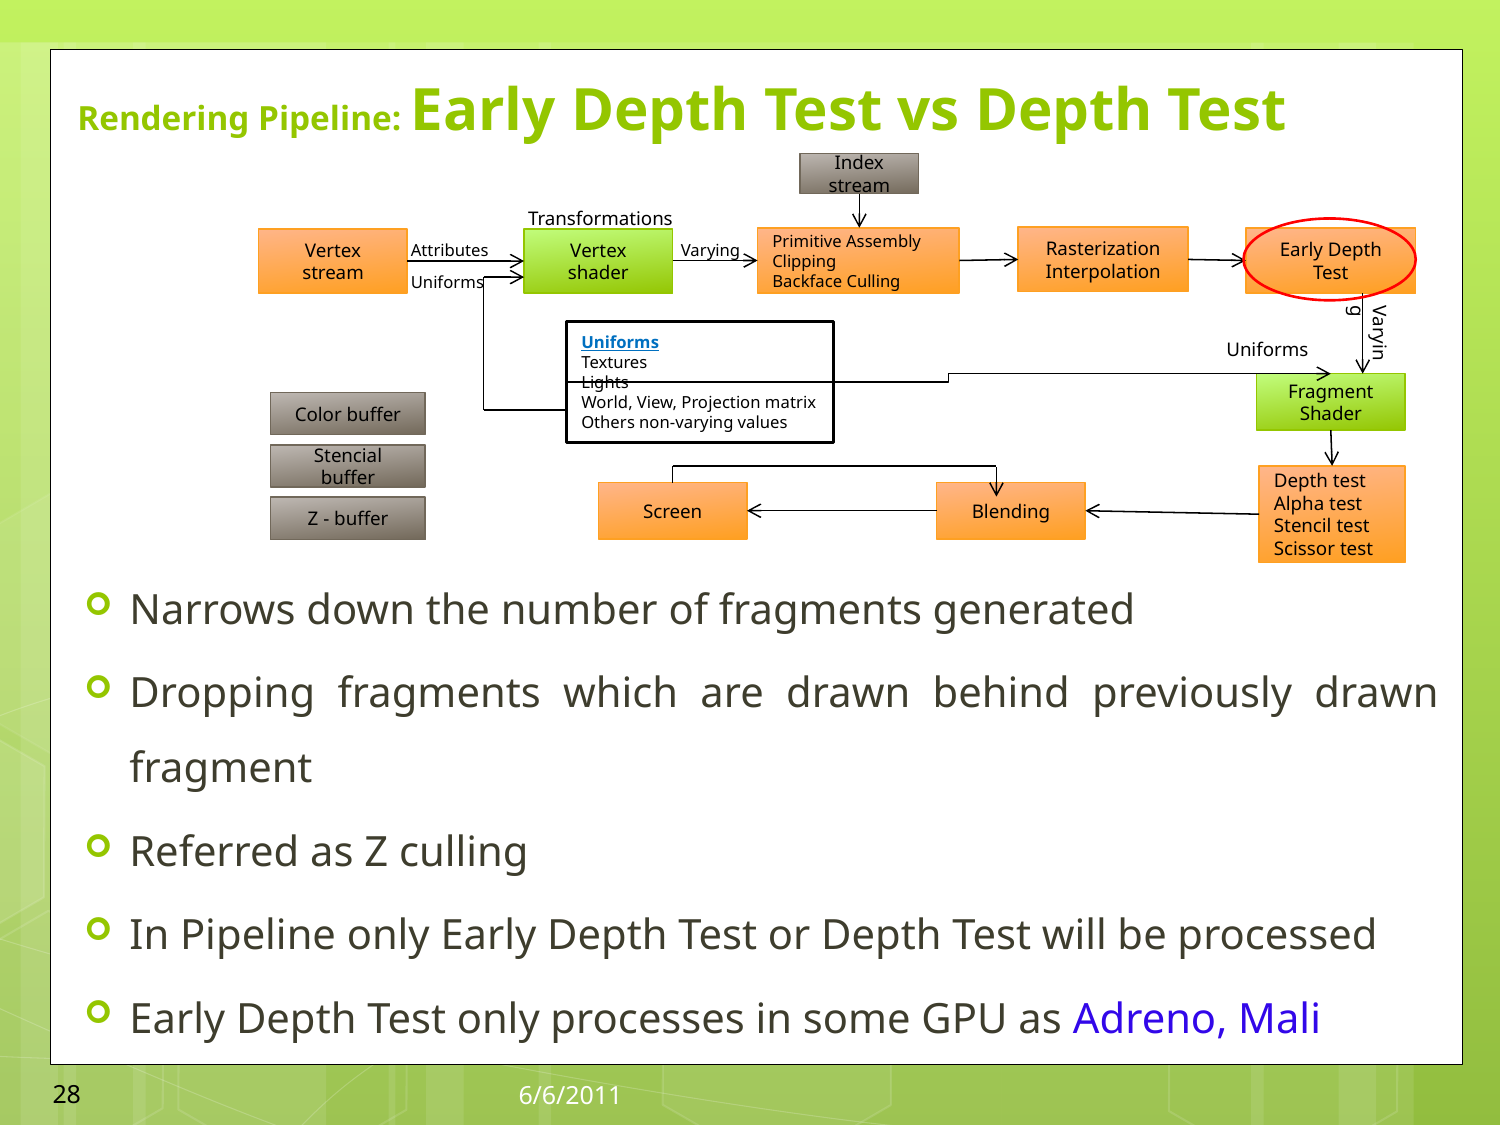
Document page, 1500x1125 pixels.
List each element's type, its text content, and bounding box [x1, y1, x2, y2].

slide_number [287, 1065, 638, 1125]
title Rendering Pipeline: Early Depth Test vs Depth Test [62, 50, 1450, 150]
list Narrows down the number of fragments generated Dropping fragments which are drawn behind previously drawn fragment Referred as Z culling In Pipeline only Early Depth Test or Depth Test will be processed Early Depth Test only processes in some GPU as Adreno, Mali [58, 549, 1454, 1063]
slide_number 28 [37, 1065, 256, 1125]
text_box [258, 153, 1416, 563]
